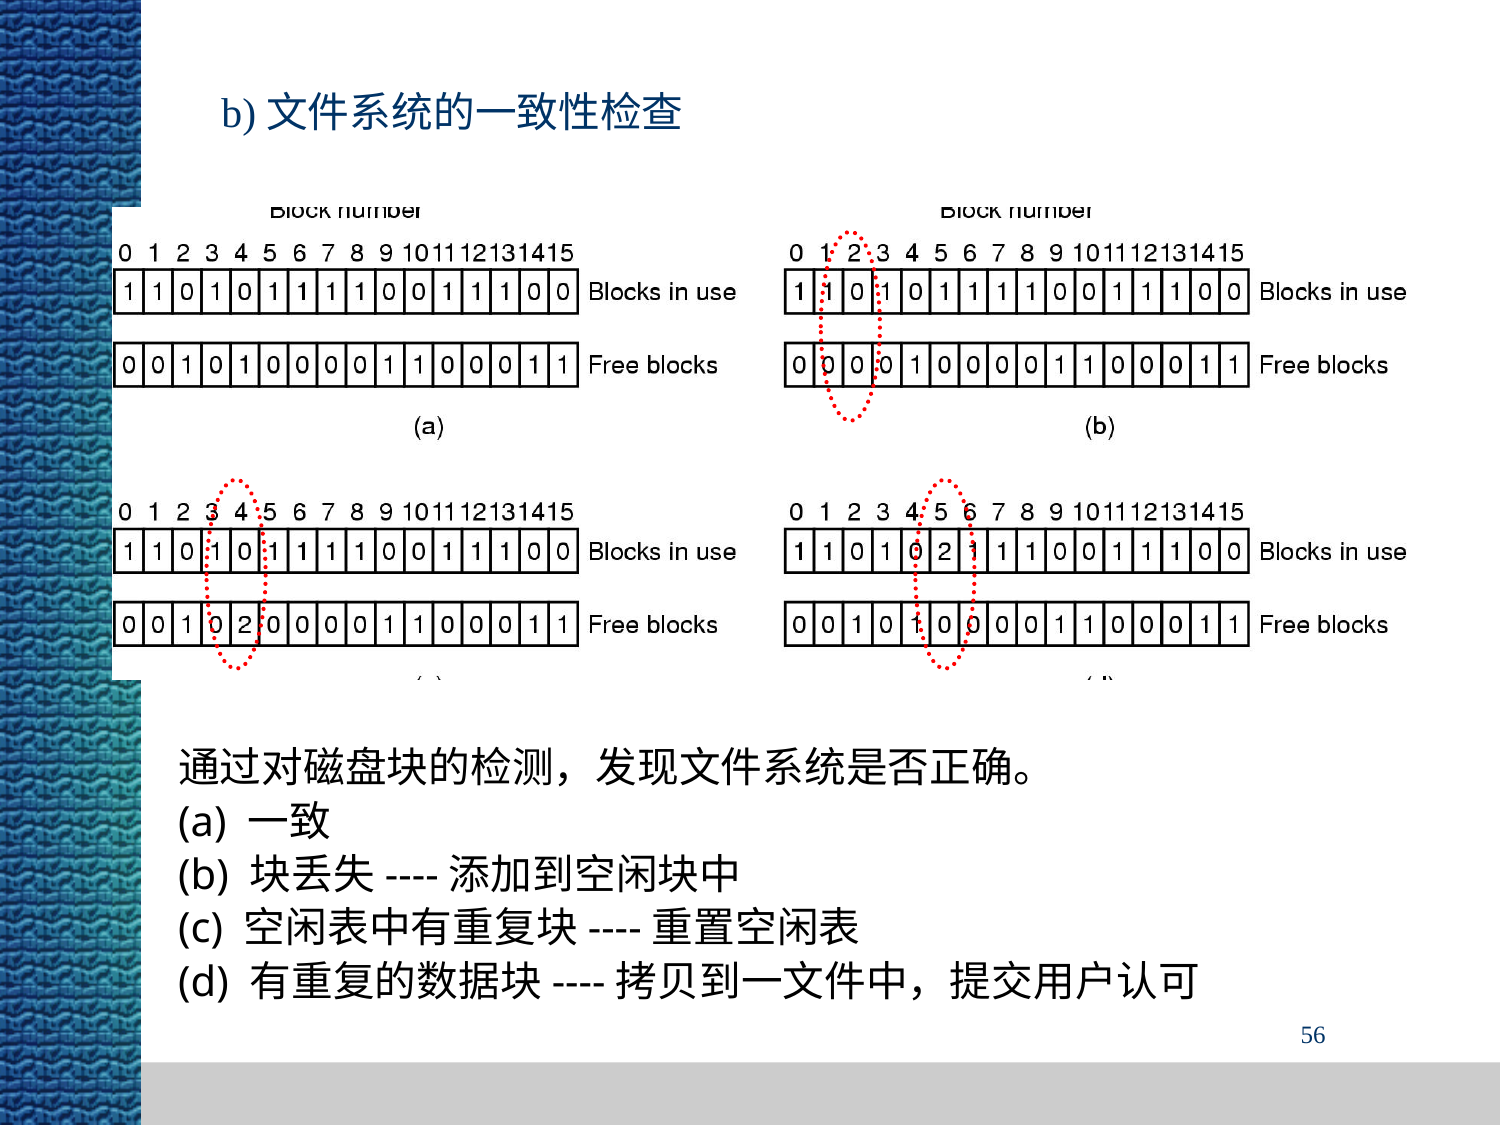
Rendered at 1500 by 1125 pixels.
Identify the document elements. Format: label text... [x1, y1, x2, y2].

picture [0, 0, 1410, 1125]
text_box b)文件系统的一致性检查 [206, 78, 1093, 143]
text_box 通过对磁盘块的检测，发现文件系统是否正确。 (a) 一致 (b) 块丢失----添加到空闲块中 (c) 空闲表中有重复块----重置空闲表 (d) 有重复的数据块----拷贝到一文件中，提交用户认可 [88, 739, 1441, 1071]
text_box 56 [1151, 1011, 1341, 1087]
